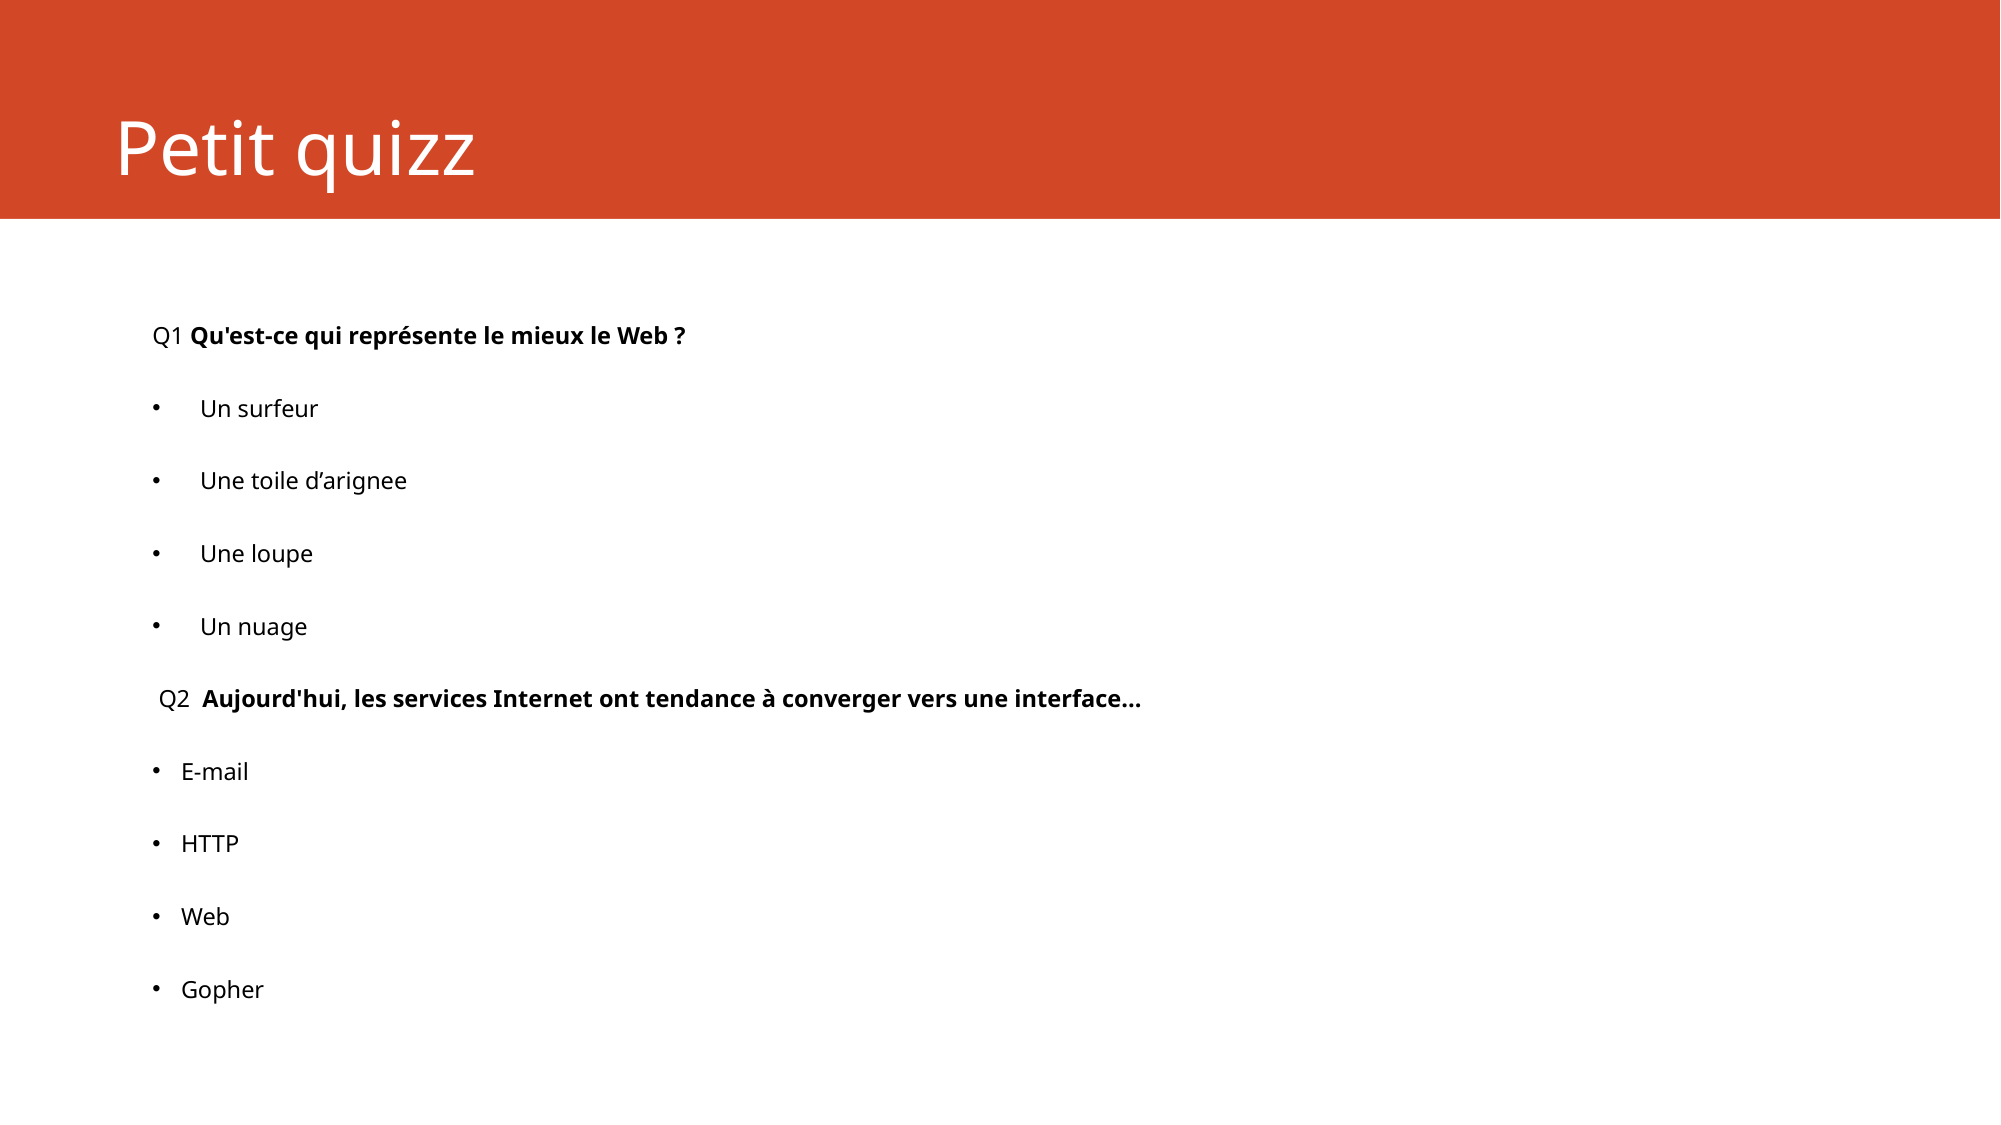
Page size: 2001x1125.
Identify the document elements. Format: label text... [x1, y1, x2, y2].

list Q1 Qu'est-ce qui représente le mieux le Web ? Un surfeur Une toile d’arignee Une loupe Un nuage Q2 Aujourd'hui, les services Internet ont tendance à converger vers une interface... E-mail HTTP Web Gopher [137, 299, 1863, 1014]
title Petit quizz [99, 0, 1863, 199]
